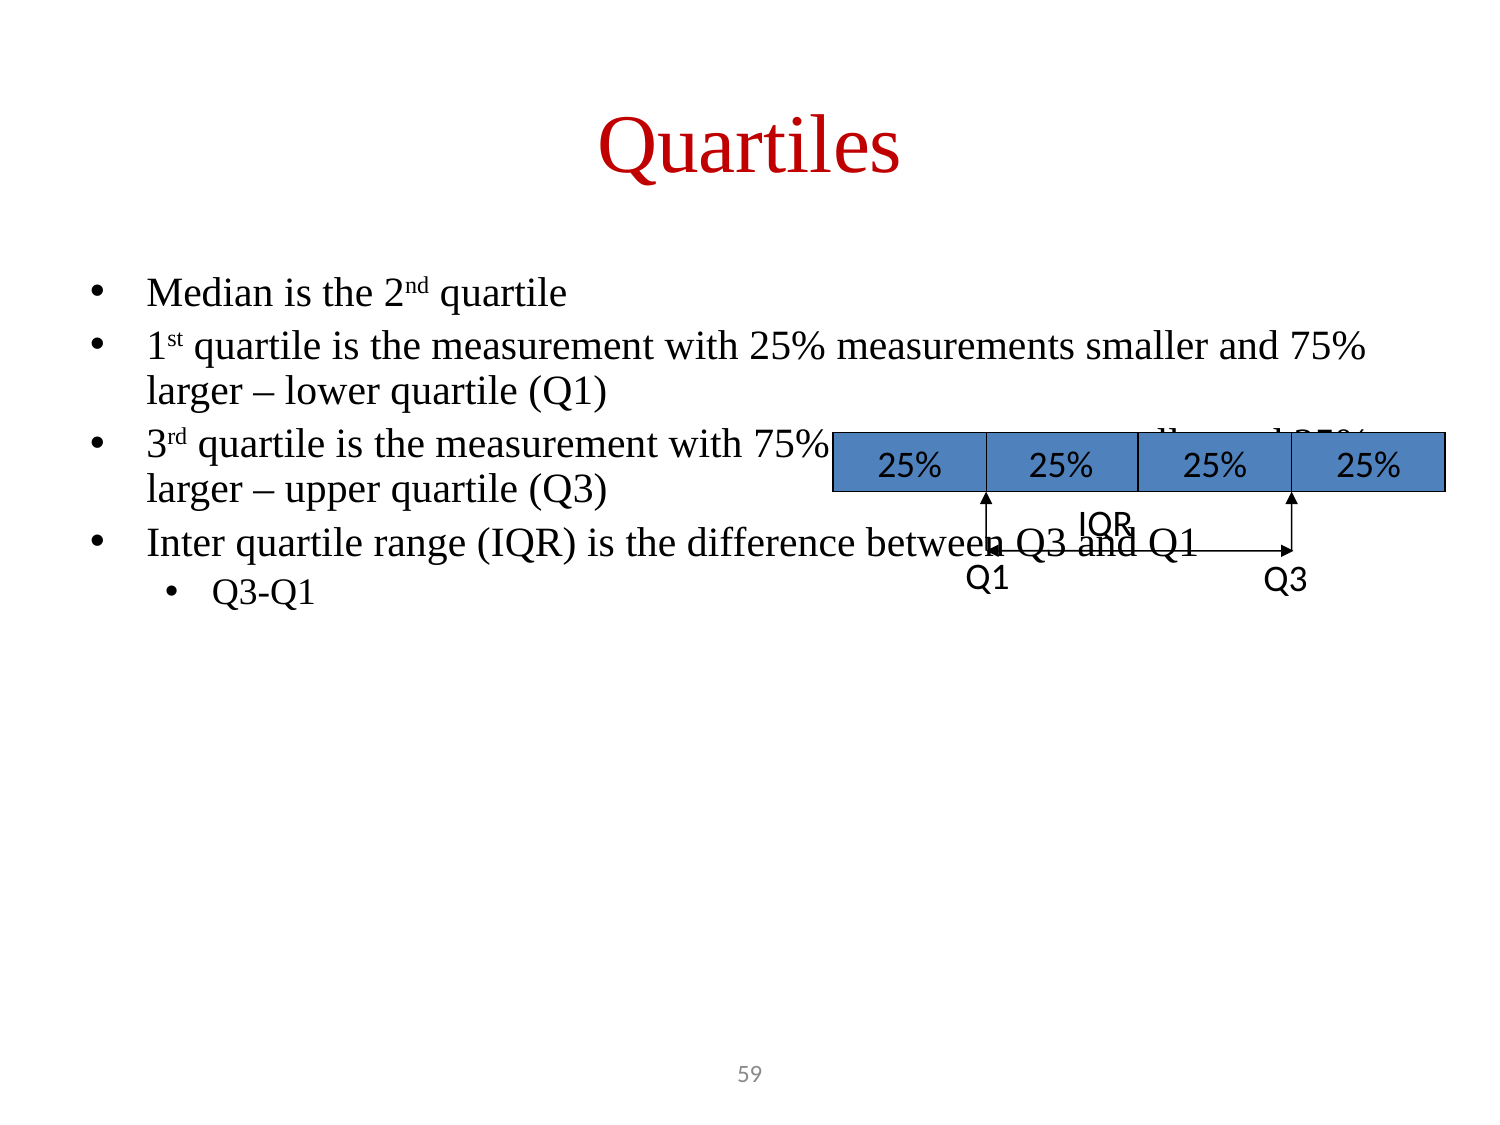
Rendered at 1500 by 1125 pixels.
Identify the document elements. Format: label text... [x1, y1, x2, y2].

text_box 25% [1138, 432, 1292, 492]
text_box Q1 [950, 544, 1025, 605]
title Quartiles [75, 45, 1425, 233]
text_box 25% [1292, 432, 1446, 492]
slide_number 59 [512, 1042, 988, 1103]
text_box 25% [832, 432, 987, 492]
list Median is the 2nd quartile 1st quartile is the measurement with 25% measurements smaller and 75% larger – lower quartile (Q1) 3rd quartile is the measurement with 75% measurements smaller and 25% larger – upper quartile (Q3) Inter quartile range (IQR) is the difference between Q3 and Q1 Q3-Q1 [75, 262, 1425, 1005]
text_box [979, 491, 993, 544]
text_box 25% [987, 432, 1138, 492]
text_box Q3 [1248, 546, 1332, 607]
text_box [1285, 491, 1298, 546]
text_box IQR [1063, 491, 1148, 552]
